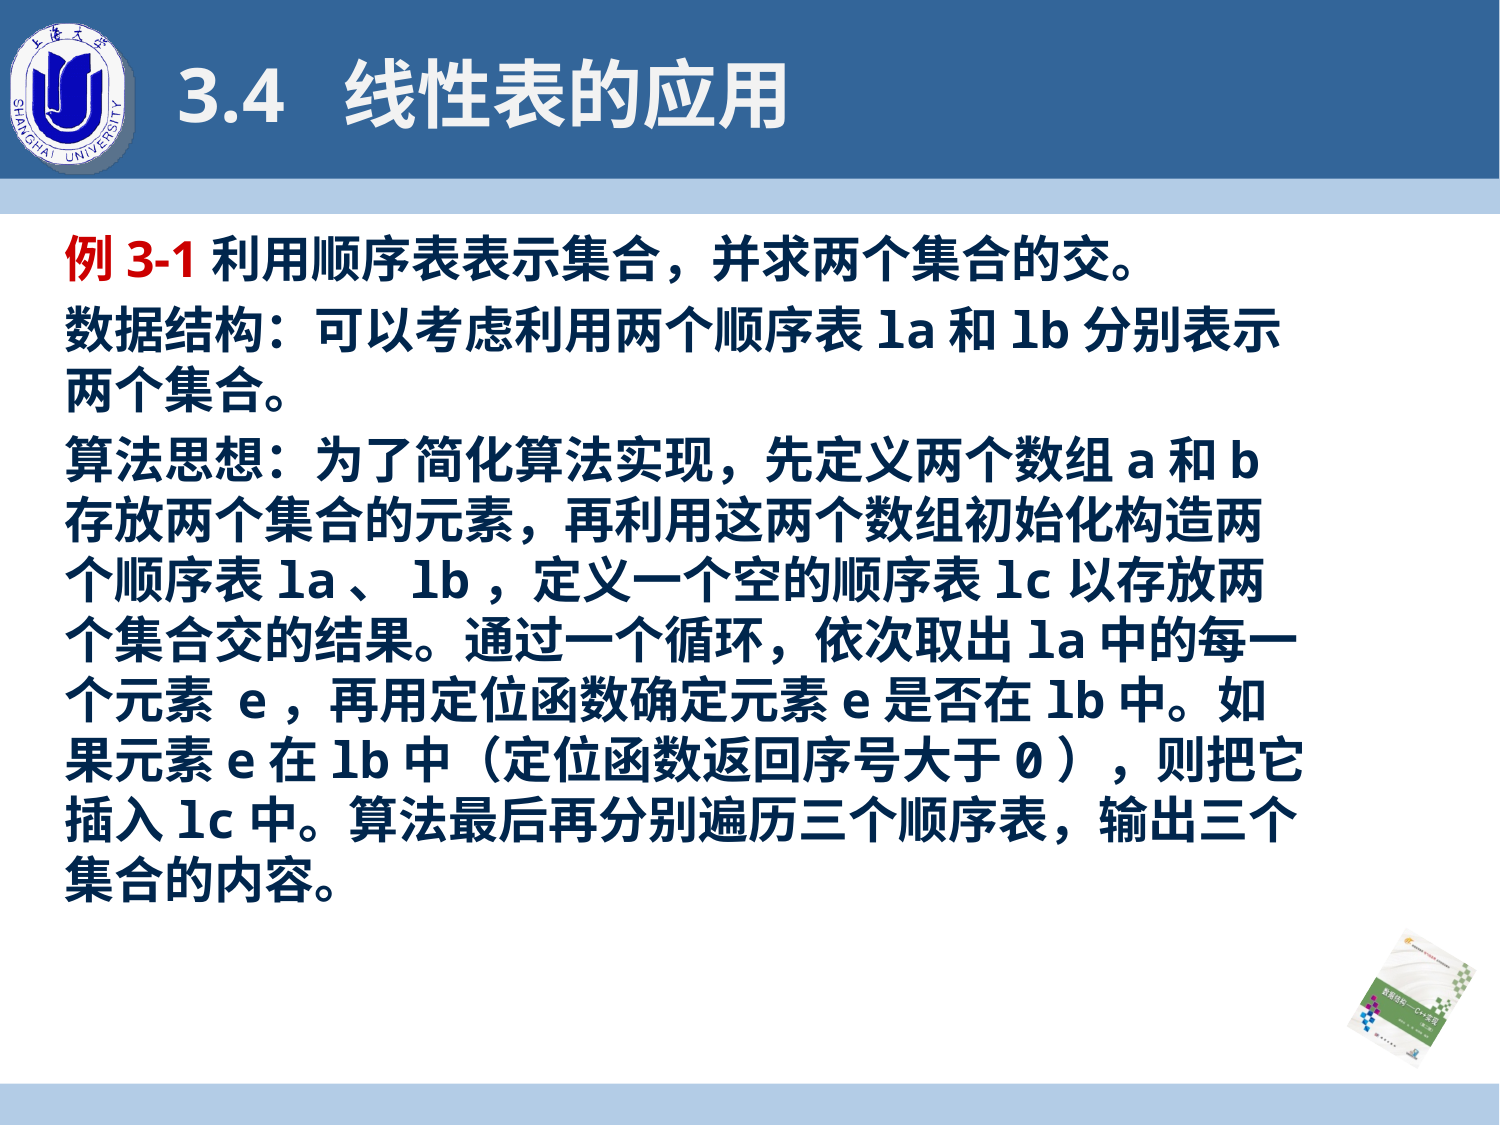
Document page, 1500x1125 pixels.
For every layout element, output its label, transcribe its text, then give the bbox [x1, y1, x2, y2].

picture [1347, 928, 1476, 1068]
title 3.4 线性表的应用 [162, 23, 1436, 161]
picture [4, 17, 128, 176]
list 例3-1利用顺序表表示集合，并求两个集合的交。 数据结构：可以考虑利用两个顺序表la和lb分别表示两个集合。 算法思想：为了简化算法实现，先定义两个数组a和b存放两个集合的元素，再利用这两个数组初始化构造两个顺序表la、lb，定义一个空的顺序表lc以存放两个集合交的结果。通过一个循环，依次取出la中的每一个元素 e，再用定位函数确定元素e是否在lb中。如果元素e在lb中（定位函数返回序号大于0），则把它插入lc中。算法最后再分别遍历三个顺序表，输出三个集合的内容。 [49, 227, 1323, 1060]
